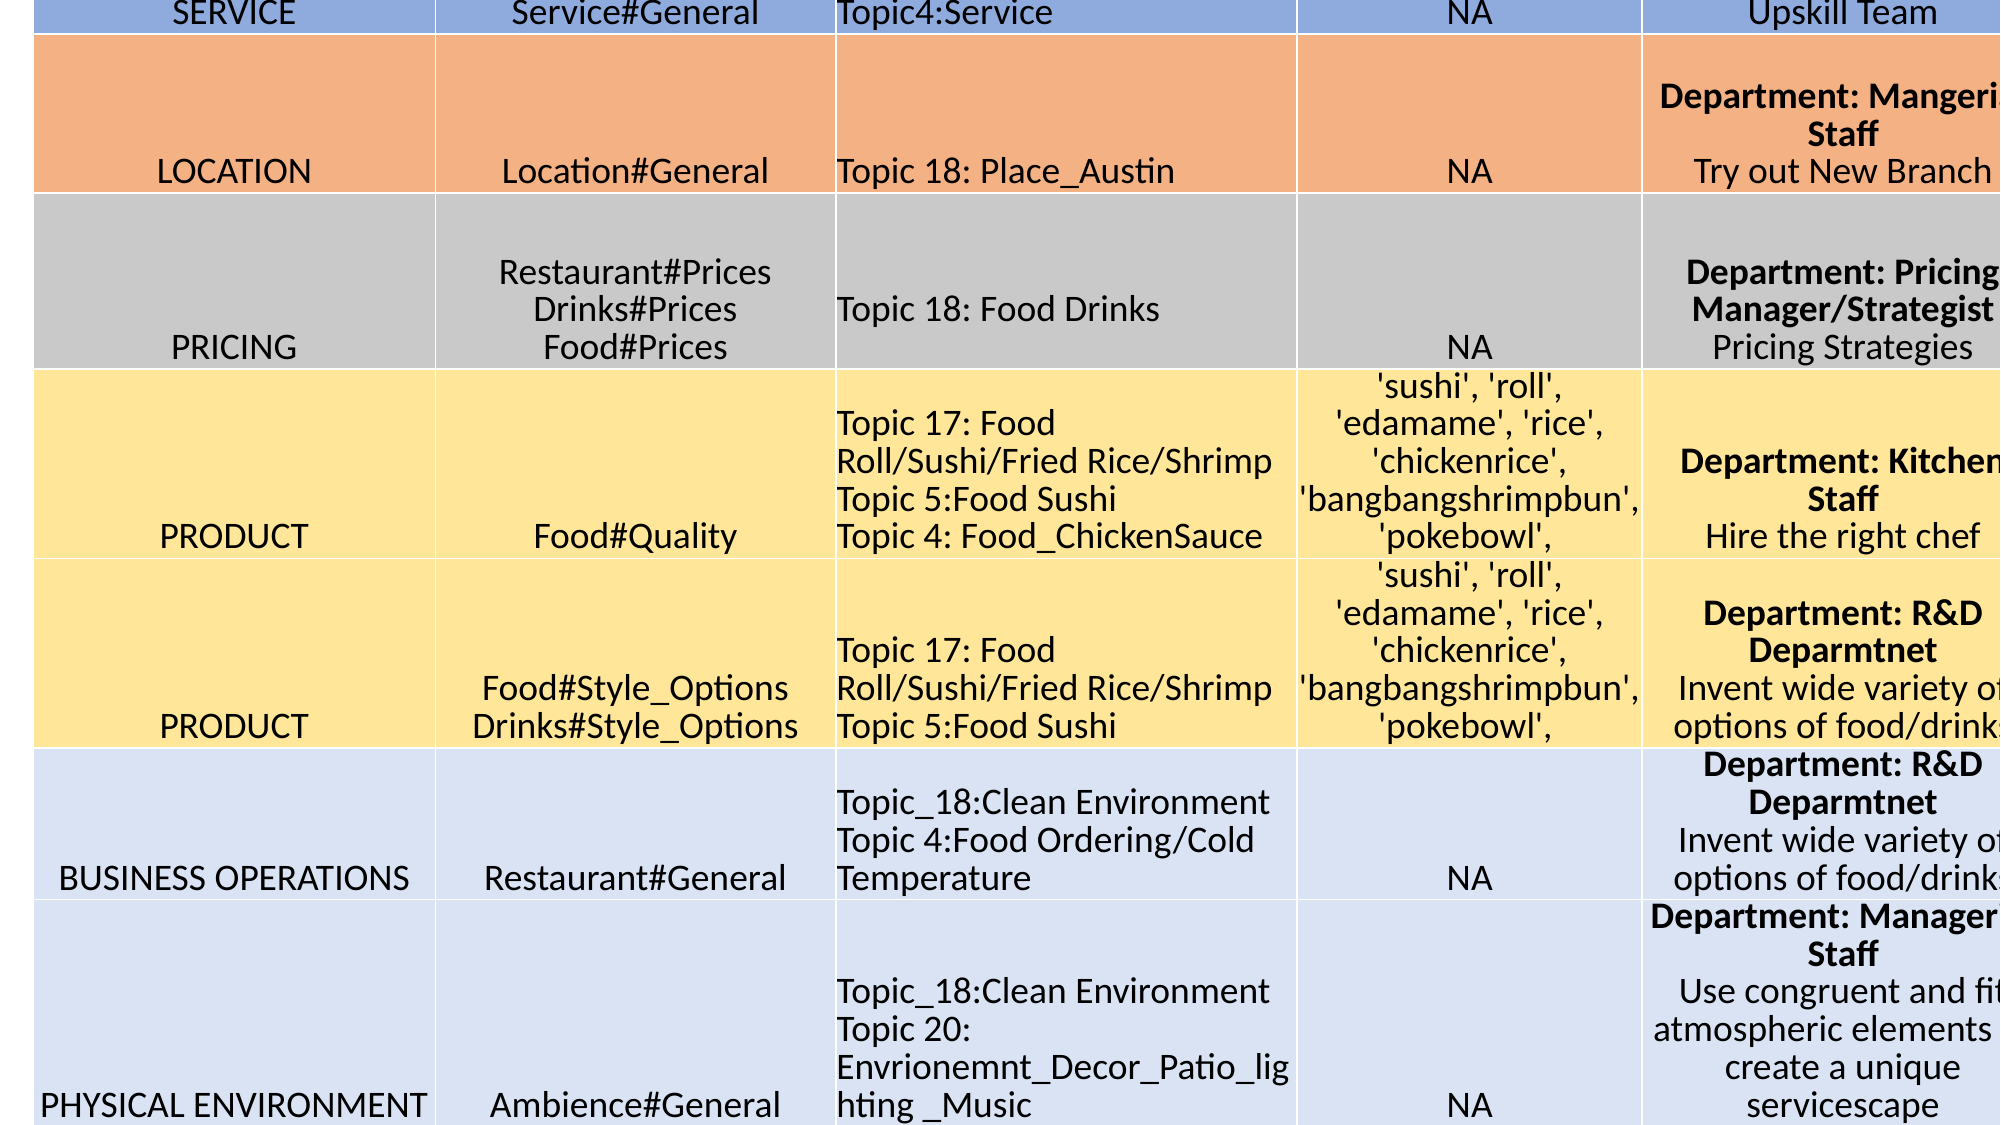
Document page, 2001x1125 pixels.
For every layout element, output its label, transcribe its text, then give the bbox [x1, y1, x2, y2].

table_cell Topic_18:Clean Environment Topic 4:Food Ordering/Cold Temperature [837, 749, 1296, 899]
table_cell PHYSICAL ENVIRONMENT [34, 900, 435, 1125]
table_cell 'sushi', 'roll', 'edamame', 'rice', 'chickenrice', 'bangbangshrimpbun', 'pokebowl', [1298, 370, 1641, 558]
table_cell Department: R&D Deparmtnet Invent wide variety of options of food/drinks [1643, 749, 2000, 899]
table_cell Topic 19: Service_Waiting_Time Topic 18:Customer Service Topic4:Service [837, 0, 1296, 33]
table_cell NA [1298, 194, 1641, 368]
table_cell NA [1298, 900, 1641, 1125]
table_cell Department: Pricing Manager/Strategist Pricing Strategies [1643, 194, 2000, 368]
table_cell Department: Employee Upskill Team [1643, 0, 2000, 33]
table_cell PRICING [34, 194, 435, 368]
table_cell Service#General [436, 0, 835, 33]
table_cell Topic 17: Food Roll/Sushi/Fried Rice/Shrimp Topic 5:Food Sushi Topic 4: Food_ChickenSauce [837, 370, 1296, 558]
table_cell NA [1298, 0, 1641, 33]
table_cell Topic 18: Place_Austin [837, 35, 1296, 192]
table_cell Location#General [436, 35, 835, 192]
table_cell BUSINESS OPERATIONS [34, 749, 435, 899]
table_cell PRODUCT [34, 370, 435, 558]
table_cell Restaurant#General [436, 749, 835, 899]
table_cell LOCATION [34, 35, 435, 192]
table_cell Topic_18:Clean Environment Topic 20: Envrionemnt_Decor_Patio_lighting _Music [837, 900, 1296, 1125]
table_cell Restaurant#Prices Drinks#Prices Food#Prices [436, 194, 835, 368]
table_cell Ambience#General [436, 900, 835, 1125]
table_cell Department: Managerial Staff Use congruent and fit atmospheric elements to create a unique servicescape [1643, 900, 2000, 1125]
table_cell Department: Mangerial Staff Try out New Branch [1643, 35, 2000, 192]
table_cell PRODUCT [34, 559, 435, 747]
table_cell Department: Kitchen Staff Hire the right chef [1643, 370, 2000, 558]
table_cell Food#Style_Options Drinks#Style_Options [436, 559, 835, 747]
table_cell Topic 18: Food Drinks [837, 194, 1296, 368]
table_cell SERVICE [34, 0, 435, 33]
table_cell Topic 17: Food Roll/Sushi/Fried Rice/Shrimp Topic 5:Food Sushi [837, 559, 1296, 747]
table_cell NA [1298, 35, 1641, 192]
table_cell Food#Quality [436, 370, 835, 558]
table_cell NA [1298, 749, 1641, 899]
table_cell Department: R&D Deparmtnet Invent wide variety of options of food/drinks [1643, 559, 2000, 747]
table_cell 'sushi', 'roll', 'edamame', 'rice', 'chickenrice', 'bangbangshrimpbun', 'pokebowl', [1298, 559, 1641, 747]
